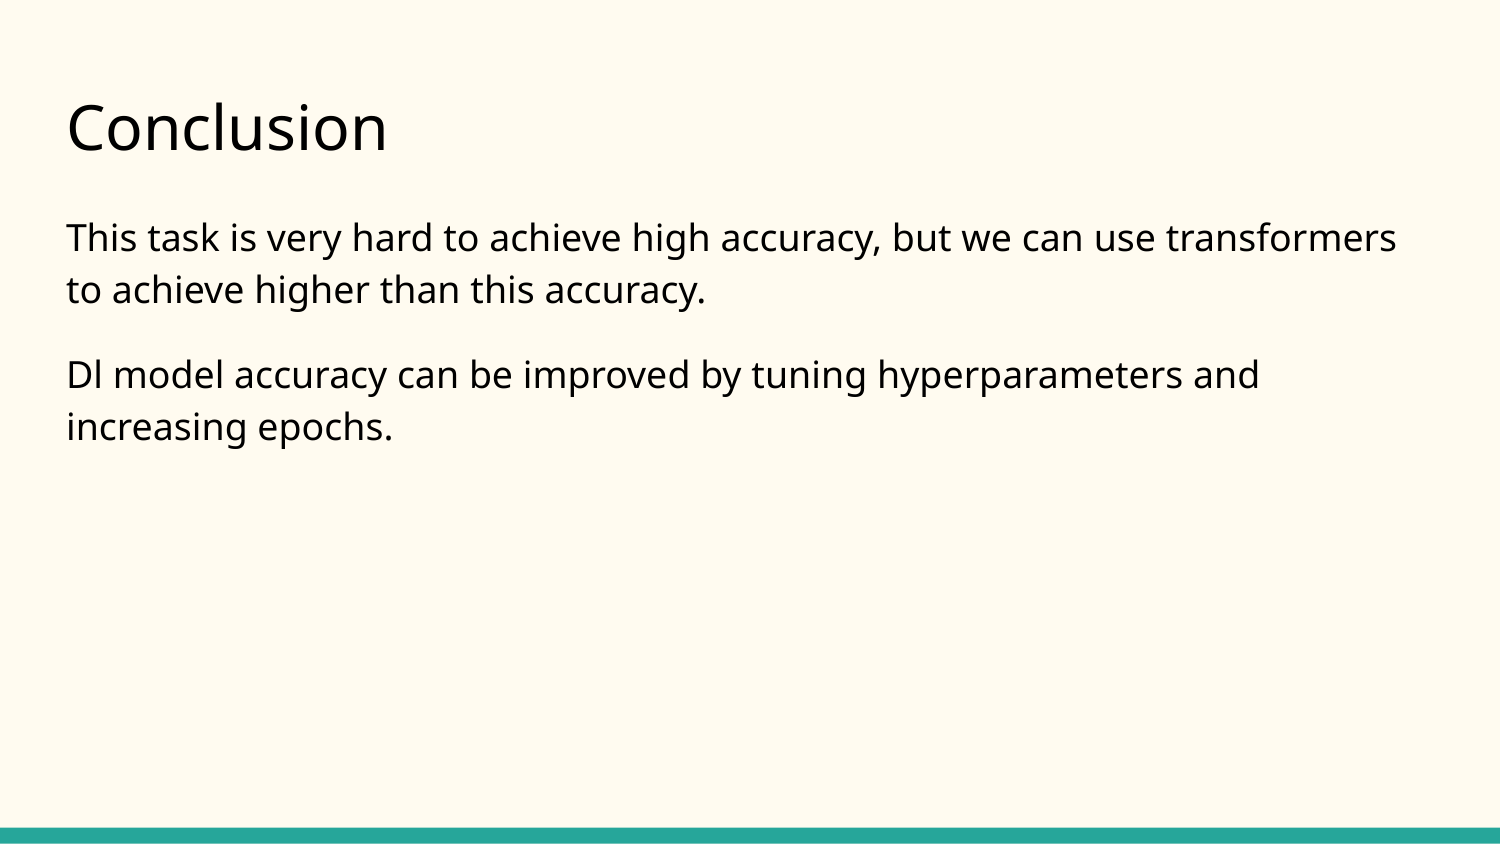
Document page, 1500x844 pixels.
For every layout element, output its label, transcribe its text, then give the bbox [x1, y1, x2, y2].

title Conclusion [51, 72, 1449, 174]
list This task is very hard to achieve high accuracy, but we can use transformers to achieve higher than this accuracy. Dl model accuracy can be improved by tuning hyperparameters and increasing epochs. [51, 192, 1449, 750]
